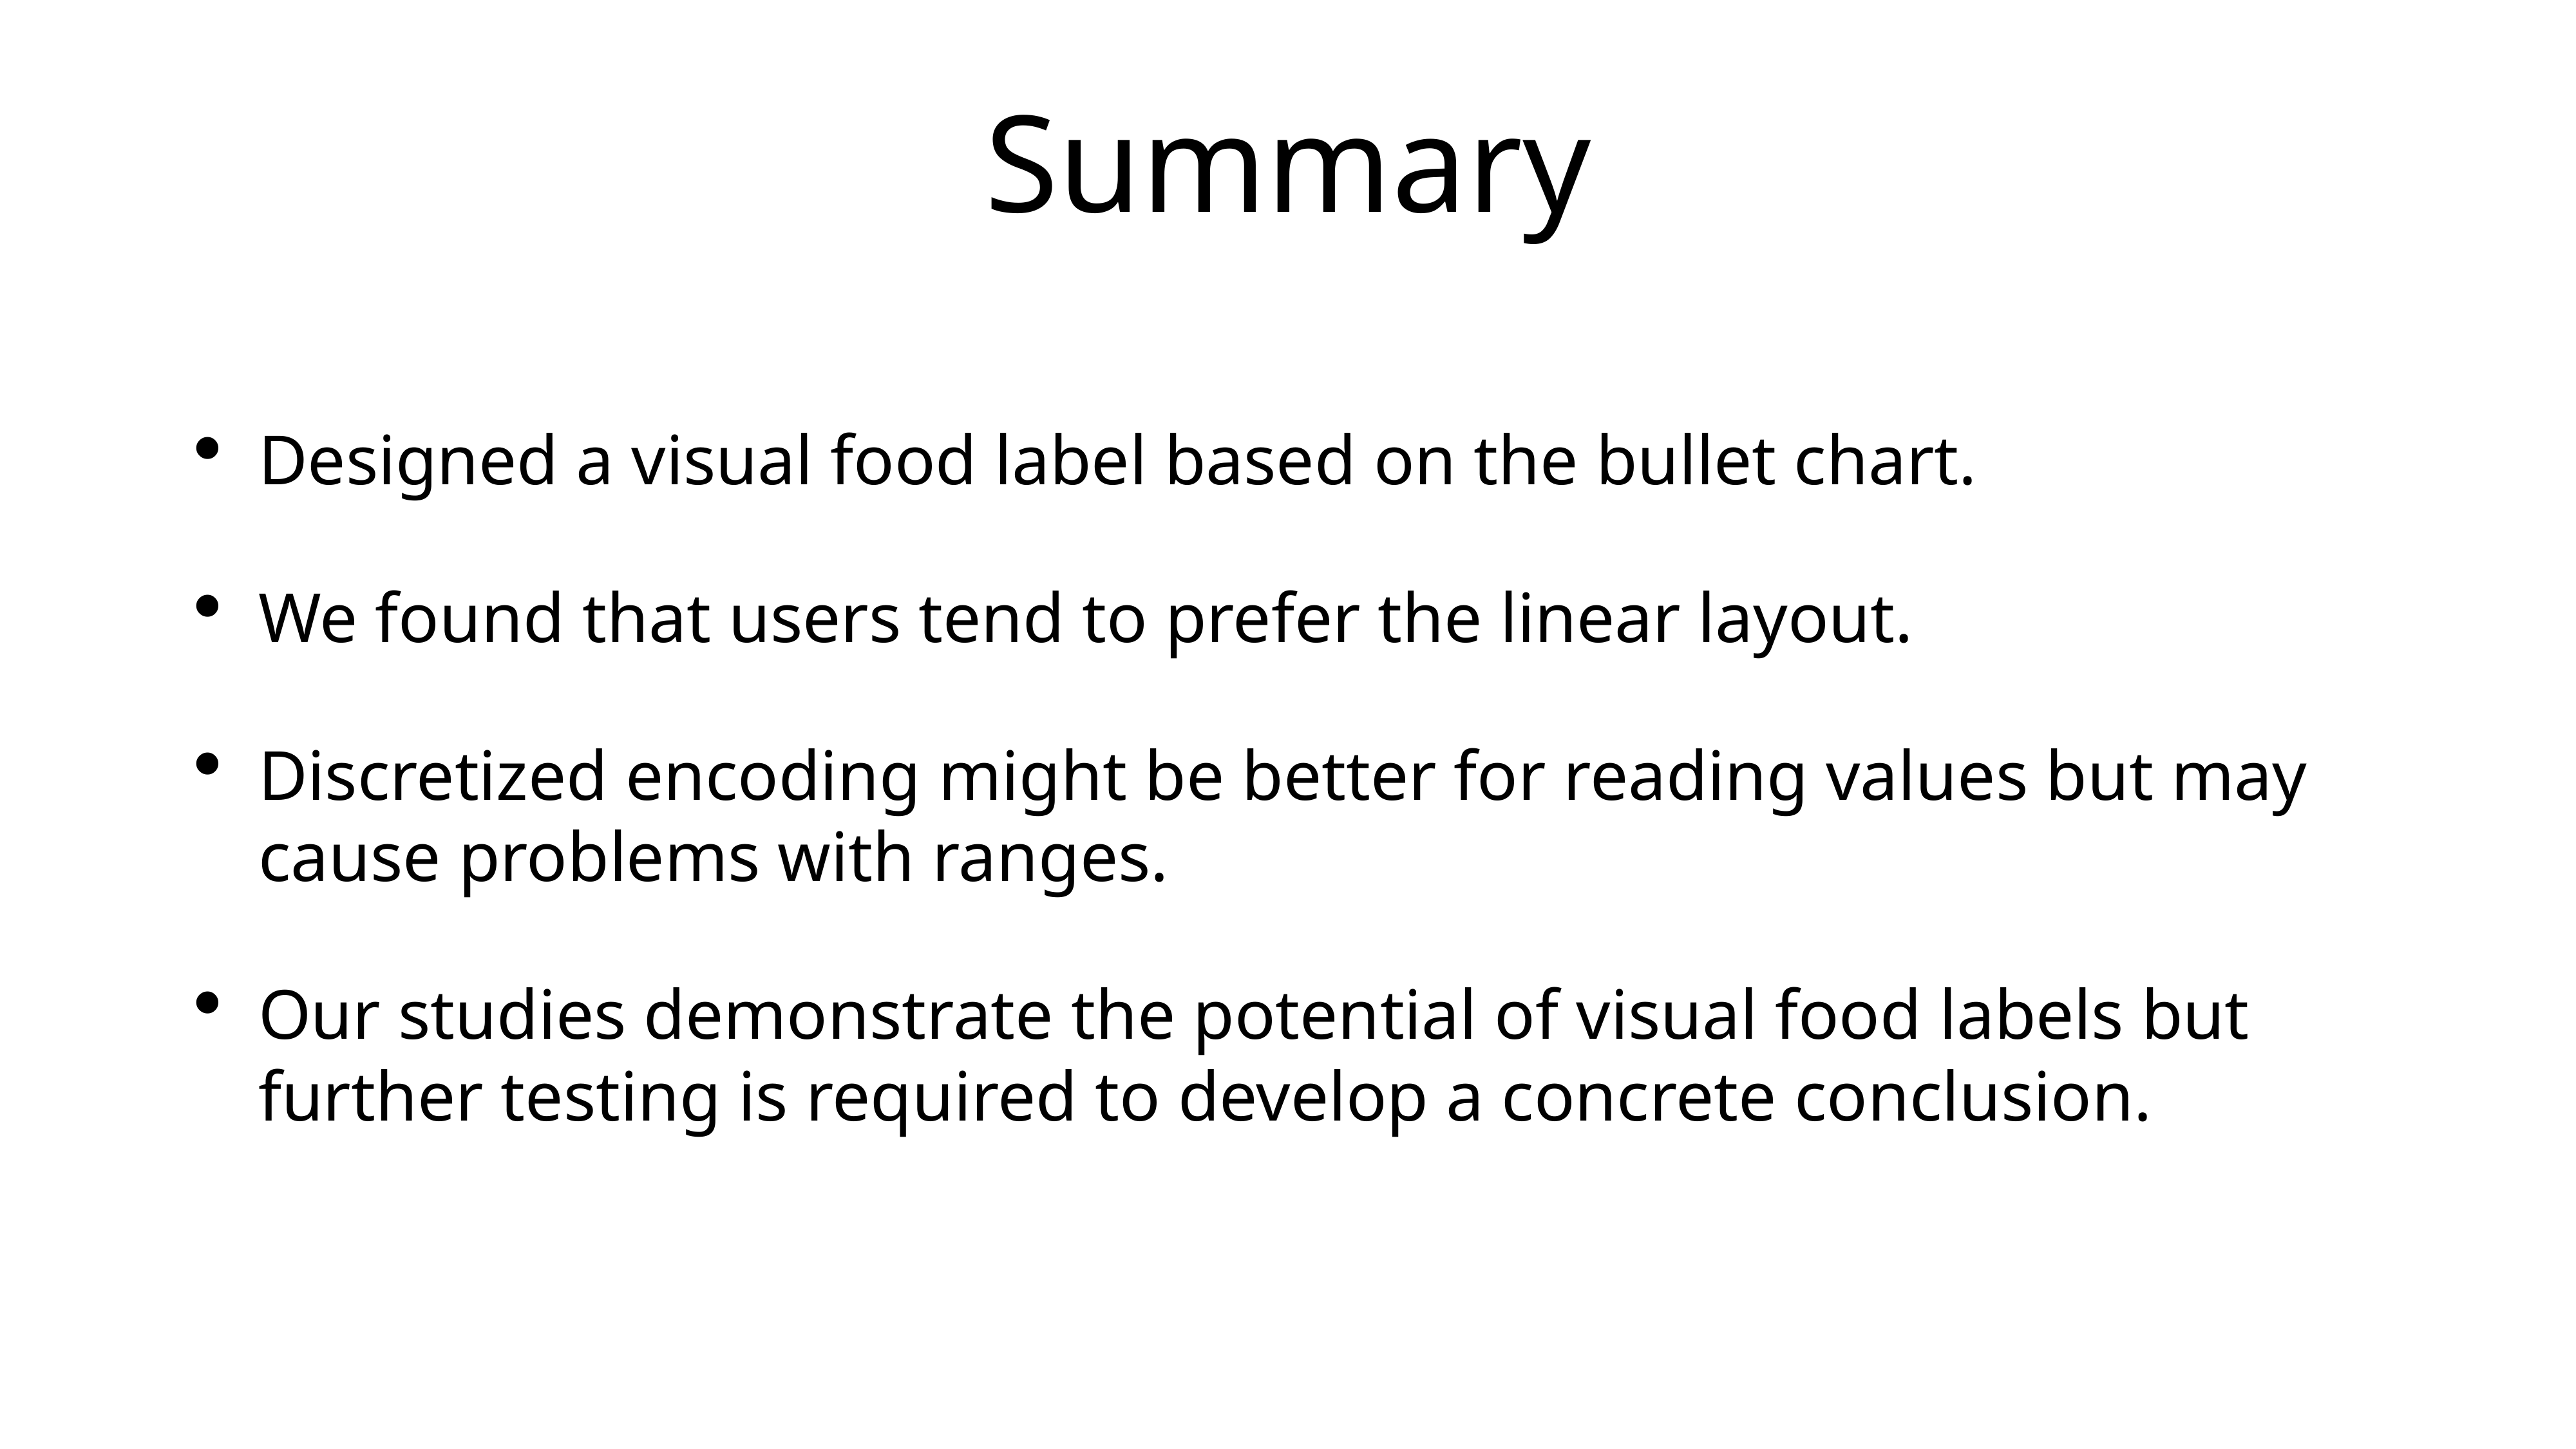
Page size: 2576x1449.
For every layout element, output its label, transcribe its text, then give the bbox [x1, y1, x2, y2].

title Summary [178, 37, 2398, 279]
list Designed a visual food label based on the bullet chart. We found that users tend to prefer the linear layout. Discretized encoding might be better for reading values but may cause problems with ranges. Our studies demonstrate the potential of visual food labels but further testing is required to develop a concrete conclusion. [187, 412, 2389, 1260]
